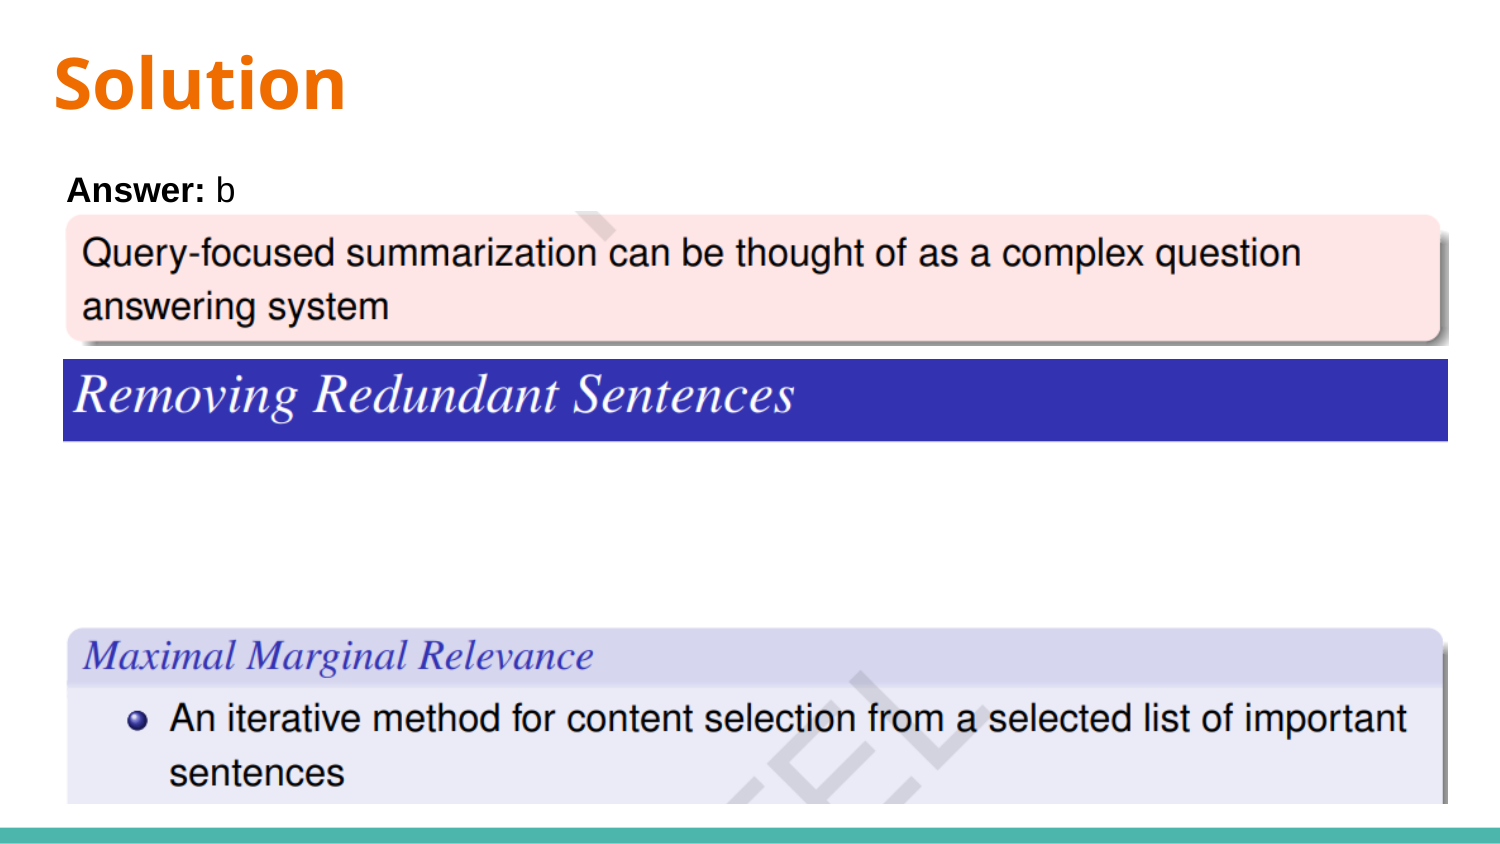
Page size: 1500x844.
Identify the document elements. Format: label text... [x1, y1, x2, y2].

list Answer: b [51, 145, 1449, 802]
title Solution [38, 23, 1437, 140]
picture [62, 359, 1449, 804]
picture [63, 211, 1449, 346]
